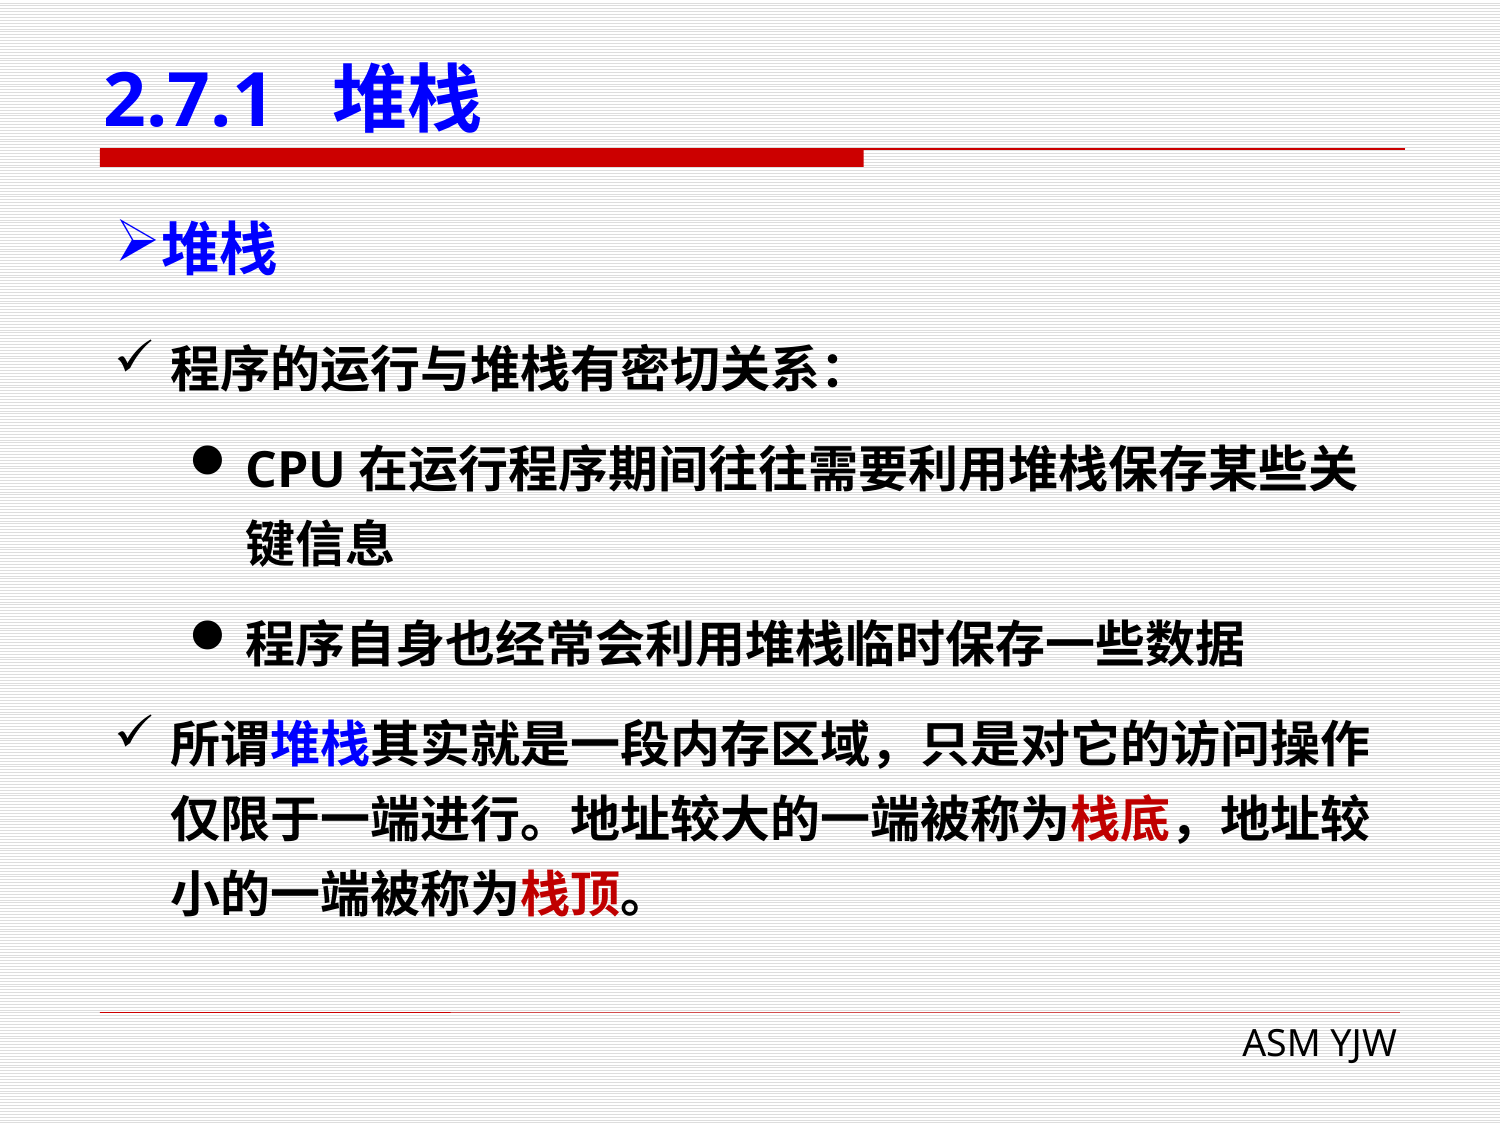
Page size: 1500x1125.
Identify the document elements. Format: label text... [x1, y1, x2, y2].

title 2.7.1 堆栈 [88, 42, 1448, 149]
text_box 堆栈 [100, 204, 1400, 290]
text_box 程序的运行与堆栈有密切关系： CPU在运行程序期间往往需要利用堆栈保存某些关键信息 程序自身也经常会利用堆栈临时保存一些数据 所谓堆栈其实就是一段内存区域，只是对它的访问操作仅限于一端进行。地址较大的一端被称为栈底，地址较小的一端被称为栈顶。 [99, 314, 1411, 930]
